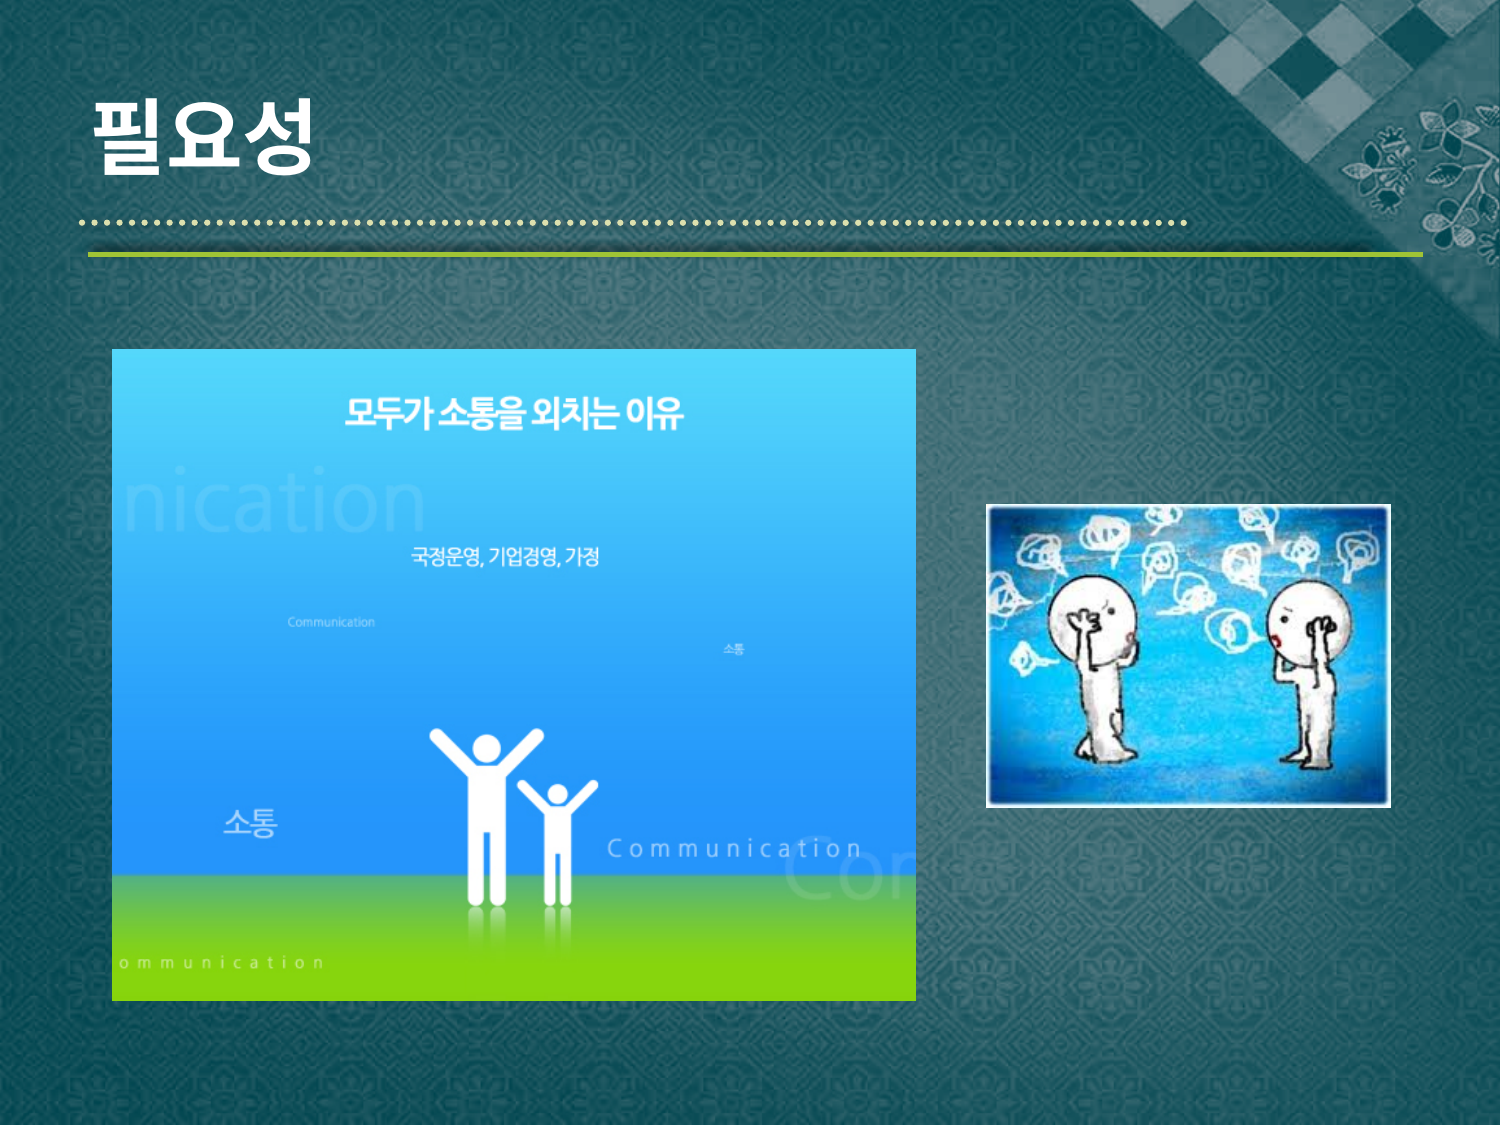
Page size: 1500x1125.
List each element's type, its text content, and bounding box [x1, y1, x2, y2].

picture [986, 504, 1392, 809]
title 필요성 [75, 58, 1196, 211]
picture [112, 349, 916, 1001]
